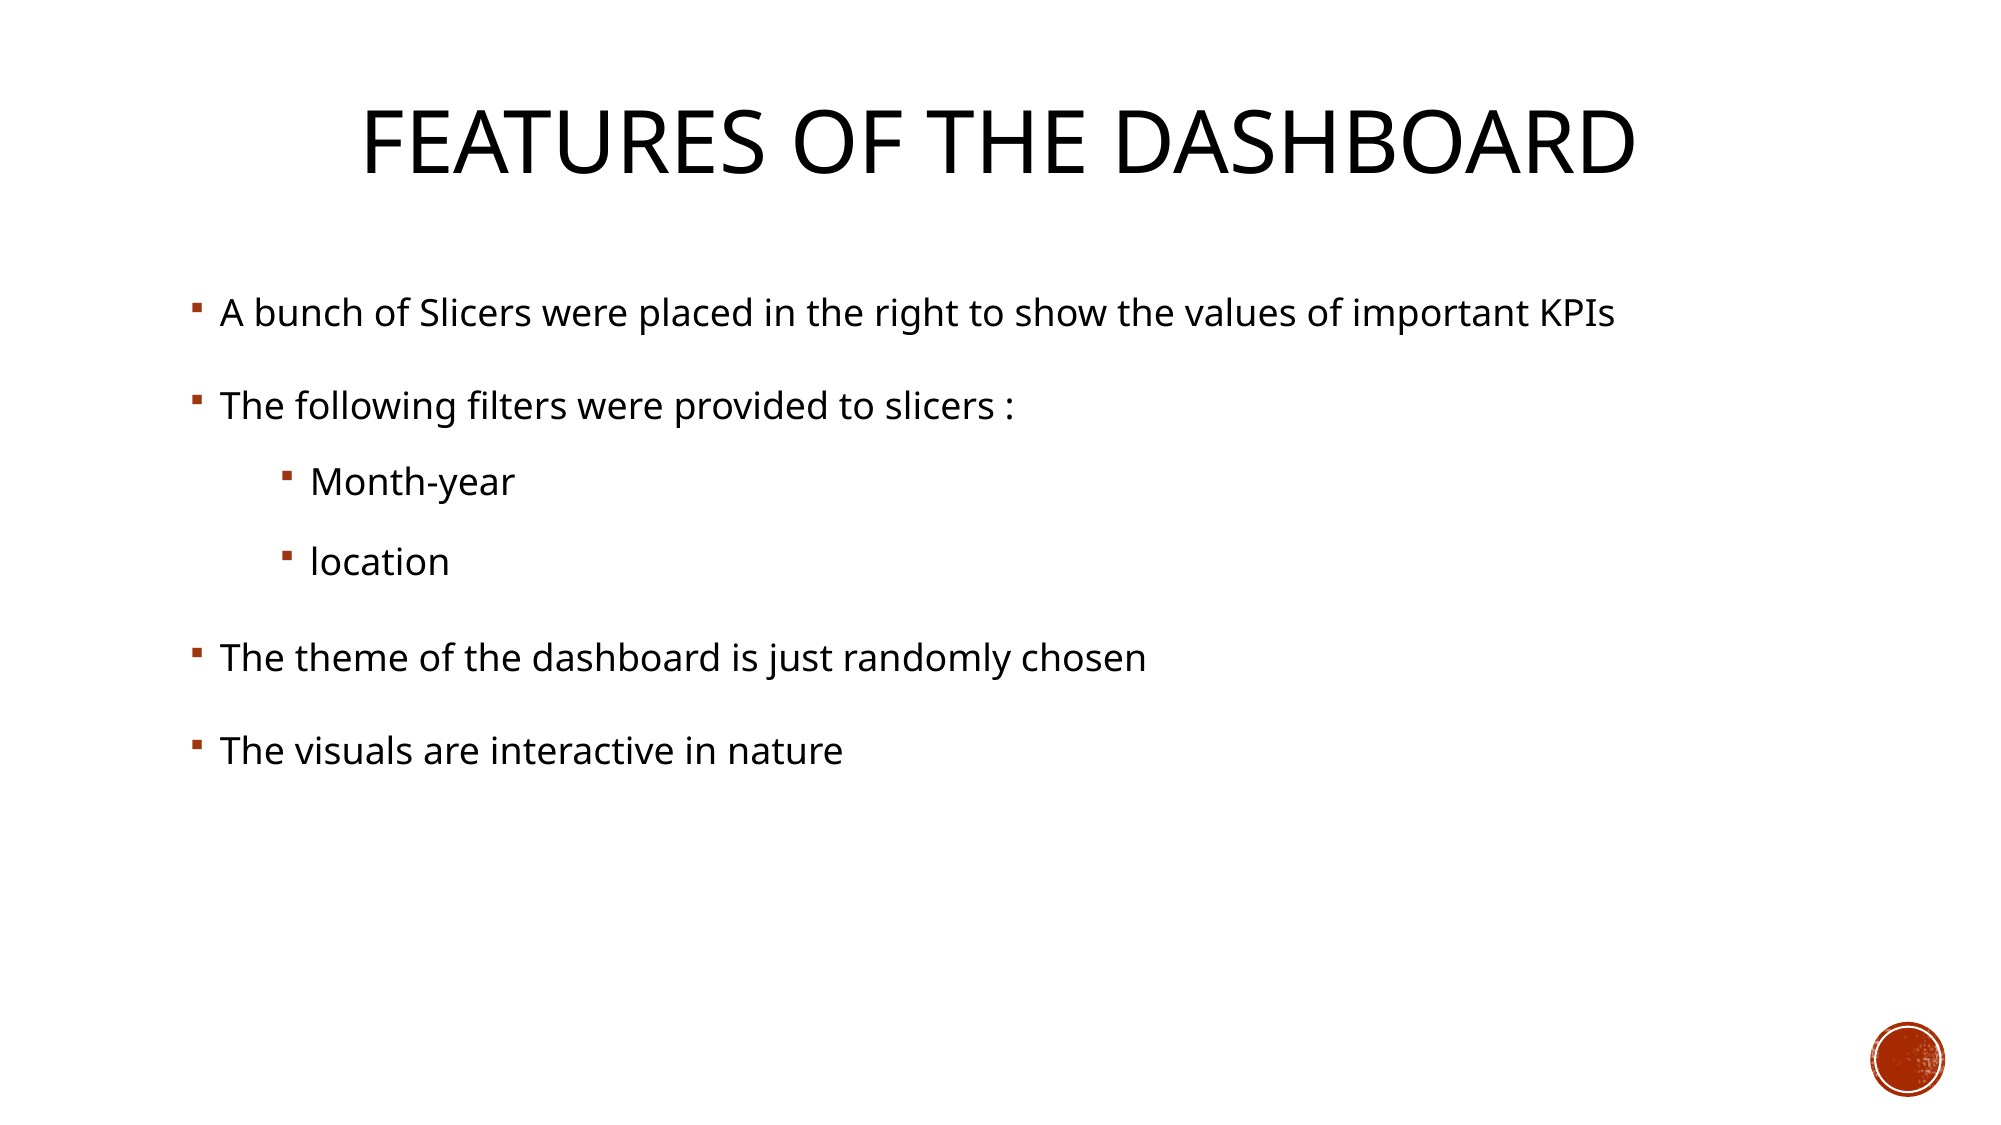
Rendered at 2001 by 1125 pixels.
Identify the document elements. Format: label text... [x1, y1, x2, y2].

list A bunch of Slicers were placed in the right to show the values of important KPIs The following filters were provided to slicers : Month-year location The theme of the dashboard is just randomly chosen The visuals are interactive in nature [174, 259, 1826, 1013]
title Features of the dashboard [174, 62, 1825, 229]
